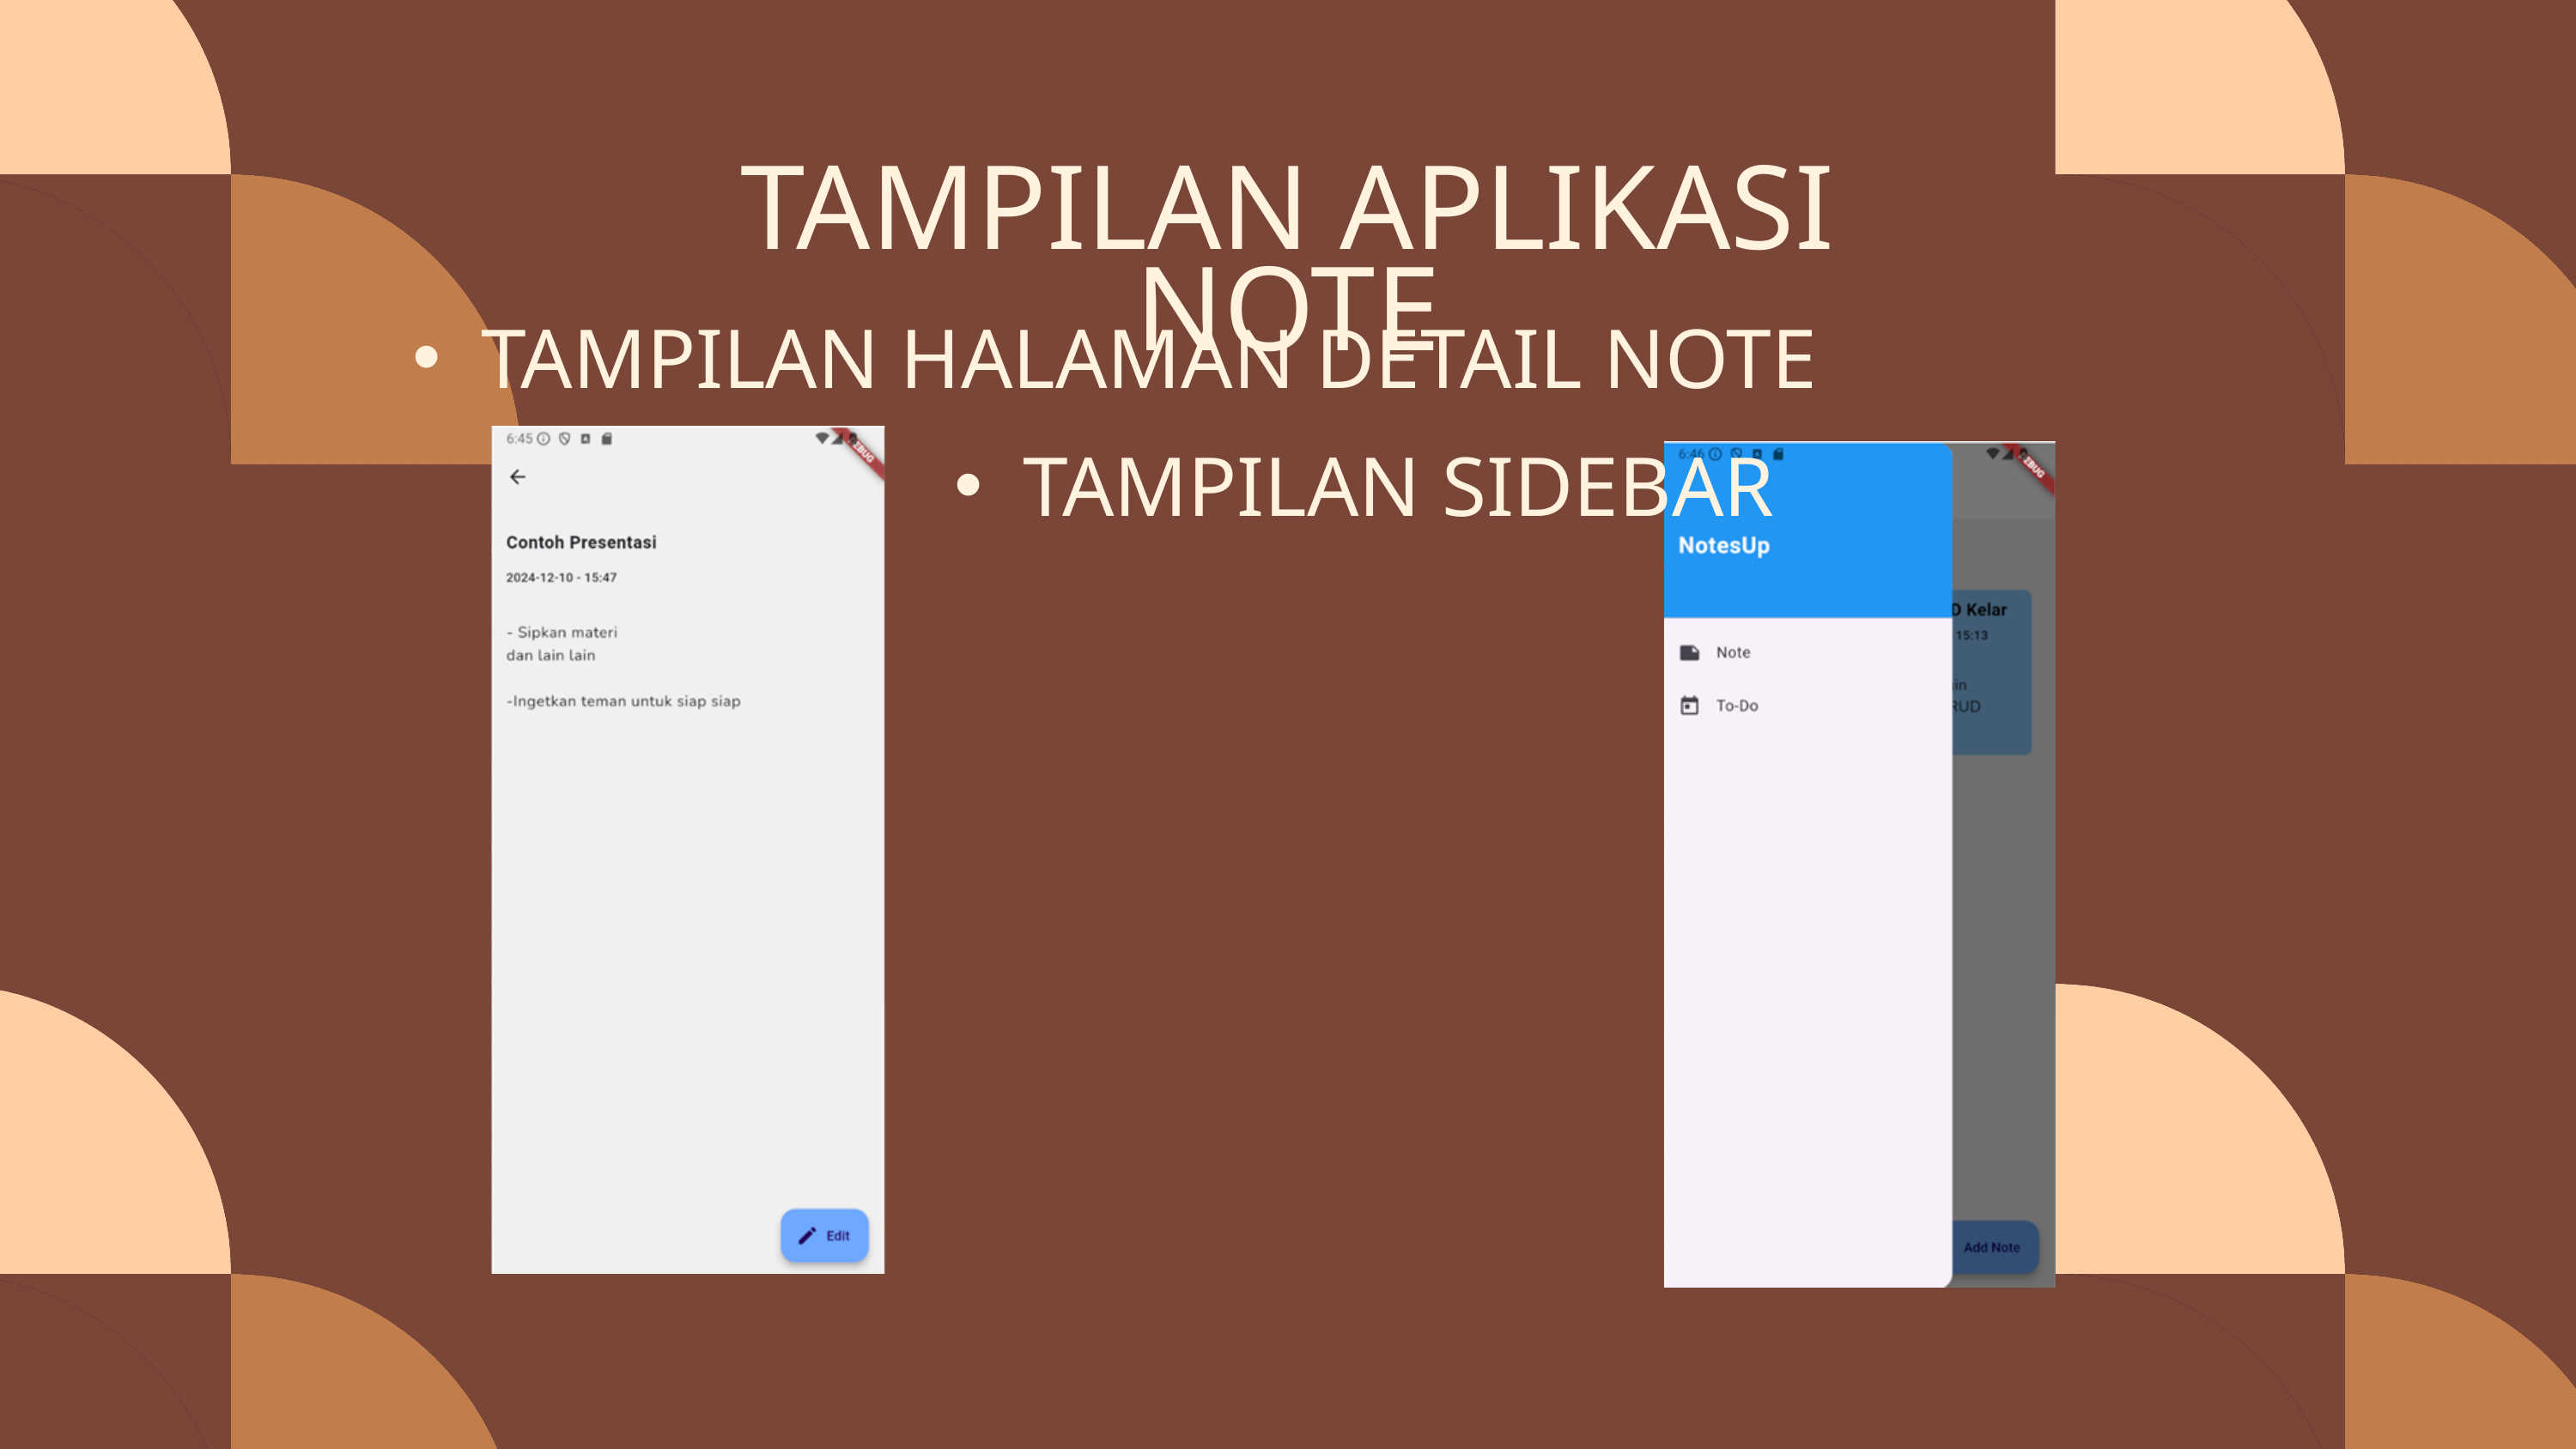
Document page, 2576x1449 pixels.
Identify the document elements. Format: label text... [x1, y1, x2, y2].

text_box [0, 0, 521, 464]
text_box [2055, 984, 2576, 1449]
text_box TAMPILAN SIDEBAR [884, 462, 1875, 533]
text_box TAMPILAN APLIKASI NOTE [628, 171, 1948, 374]
text_box [2055, 0, 2576, 464]
text_box [0, 984, 521, 1449]
text_box TAMPILAN HALAMAN DETAIL NOTE [343, 334, 1844, 405]
text_box [491, 426, 885, 1274]
text_box [1663, 441, 2056, 1288]
